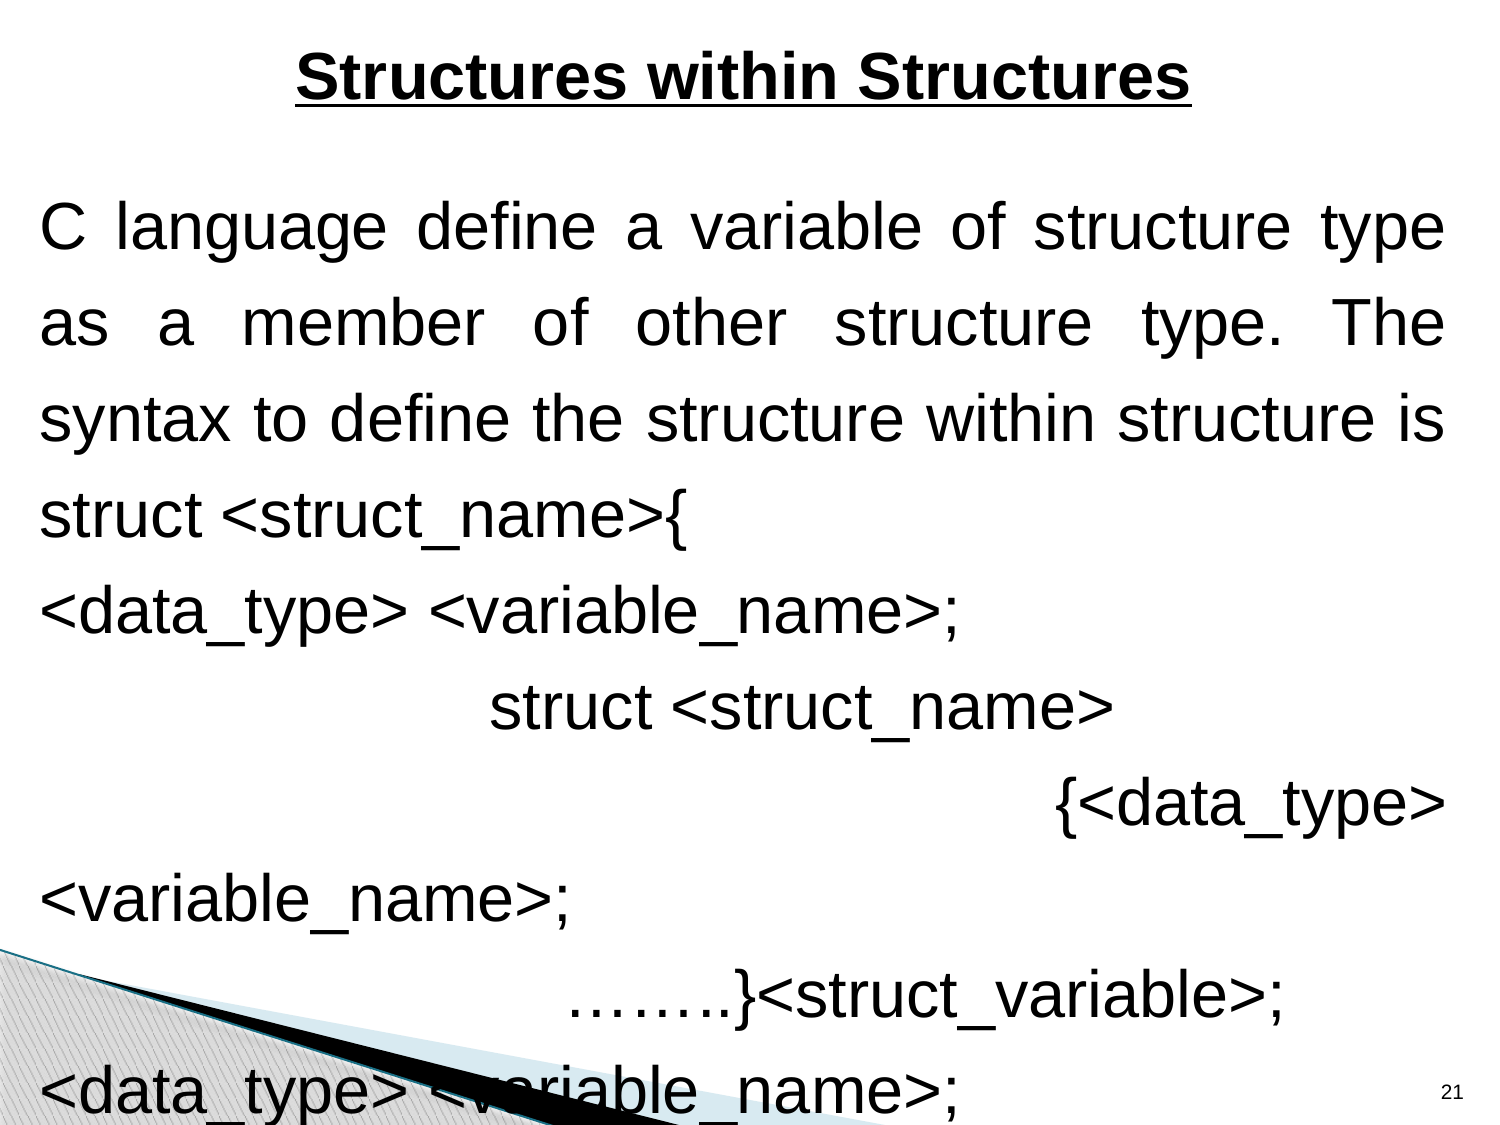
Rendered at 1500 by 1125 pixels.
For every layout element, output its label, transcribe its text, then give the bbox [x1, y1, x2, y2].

slide_number 21 [1418, 1051, 1479, 1112]
text_box Structures within Structures C language define a variable of structure type as a member of other structure type. The syntax to define the structure within structure is struct <struct_name>{ <data_type> <variable_name>; struct <struct_name> {<data_type> <variable_name>; ……..}<struct_variable>; <data_type> <variable_name>; }; [24, 25, 1463, 1125]
